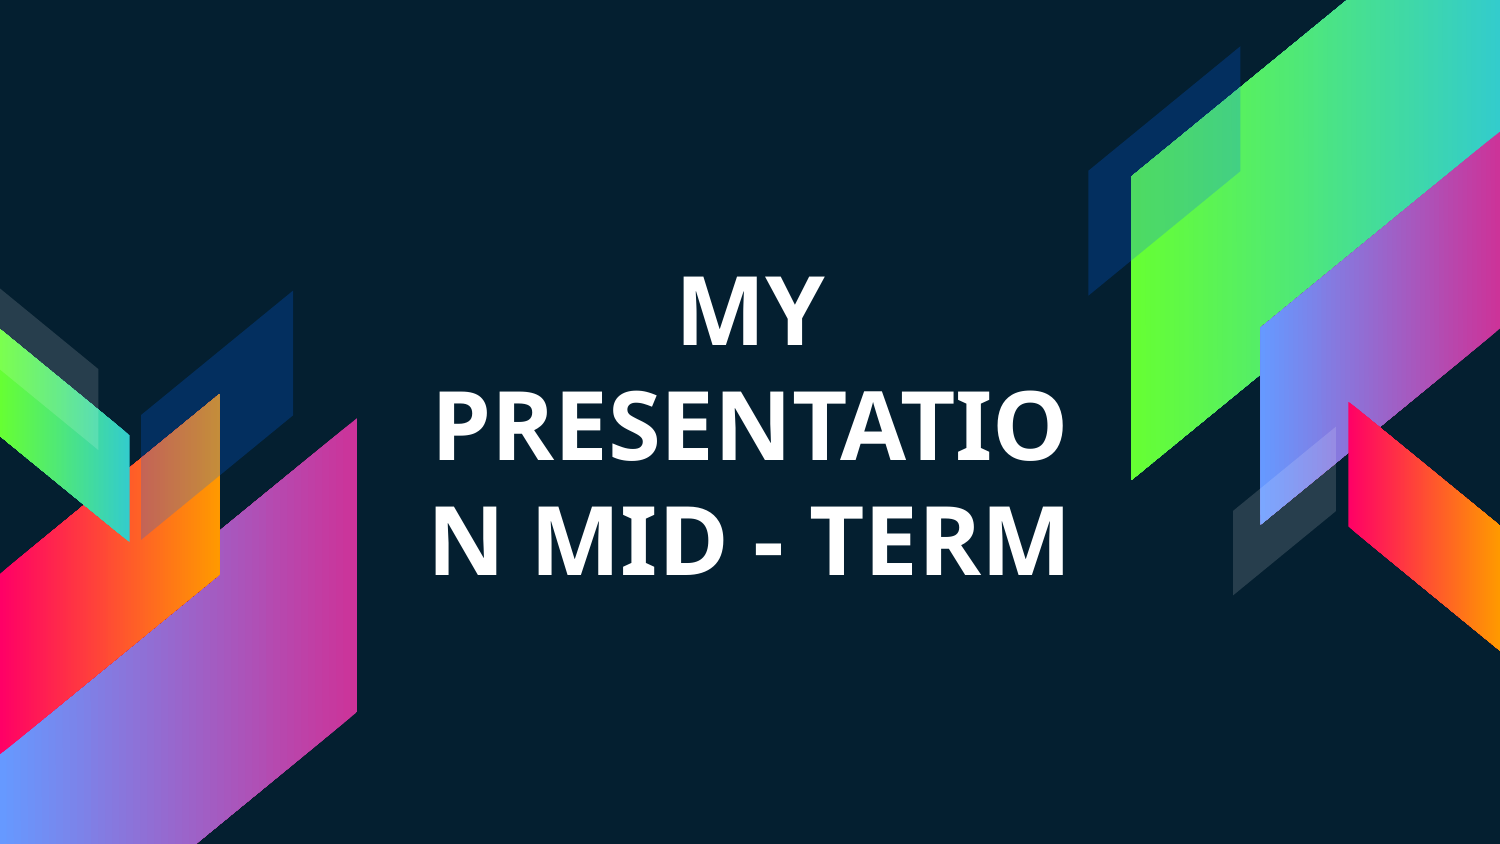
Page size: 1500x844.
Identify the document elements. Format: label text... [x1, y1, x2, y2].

title MY PRESENTATION MID - TERM [381, 326, 1119, 517]
